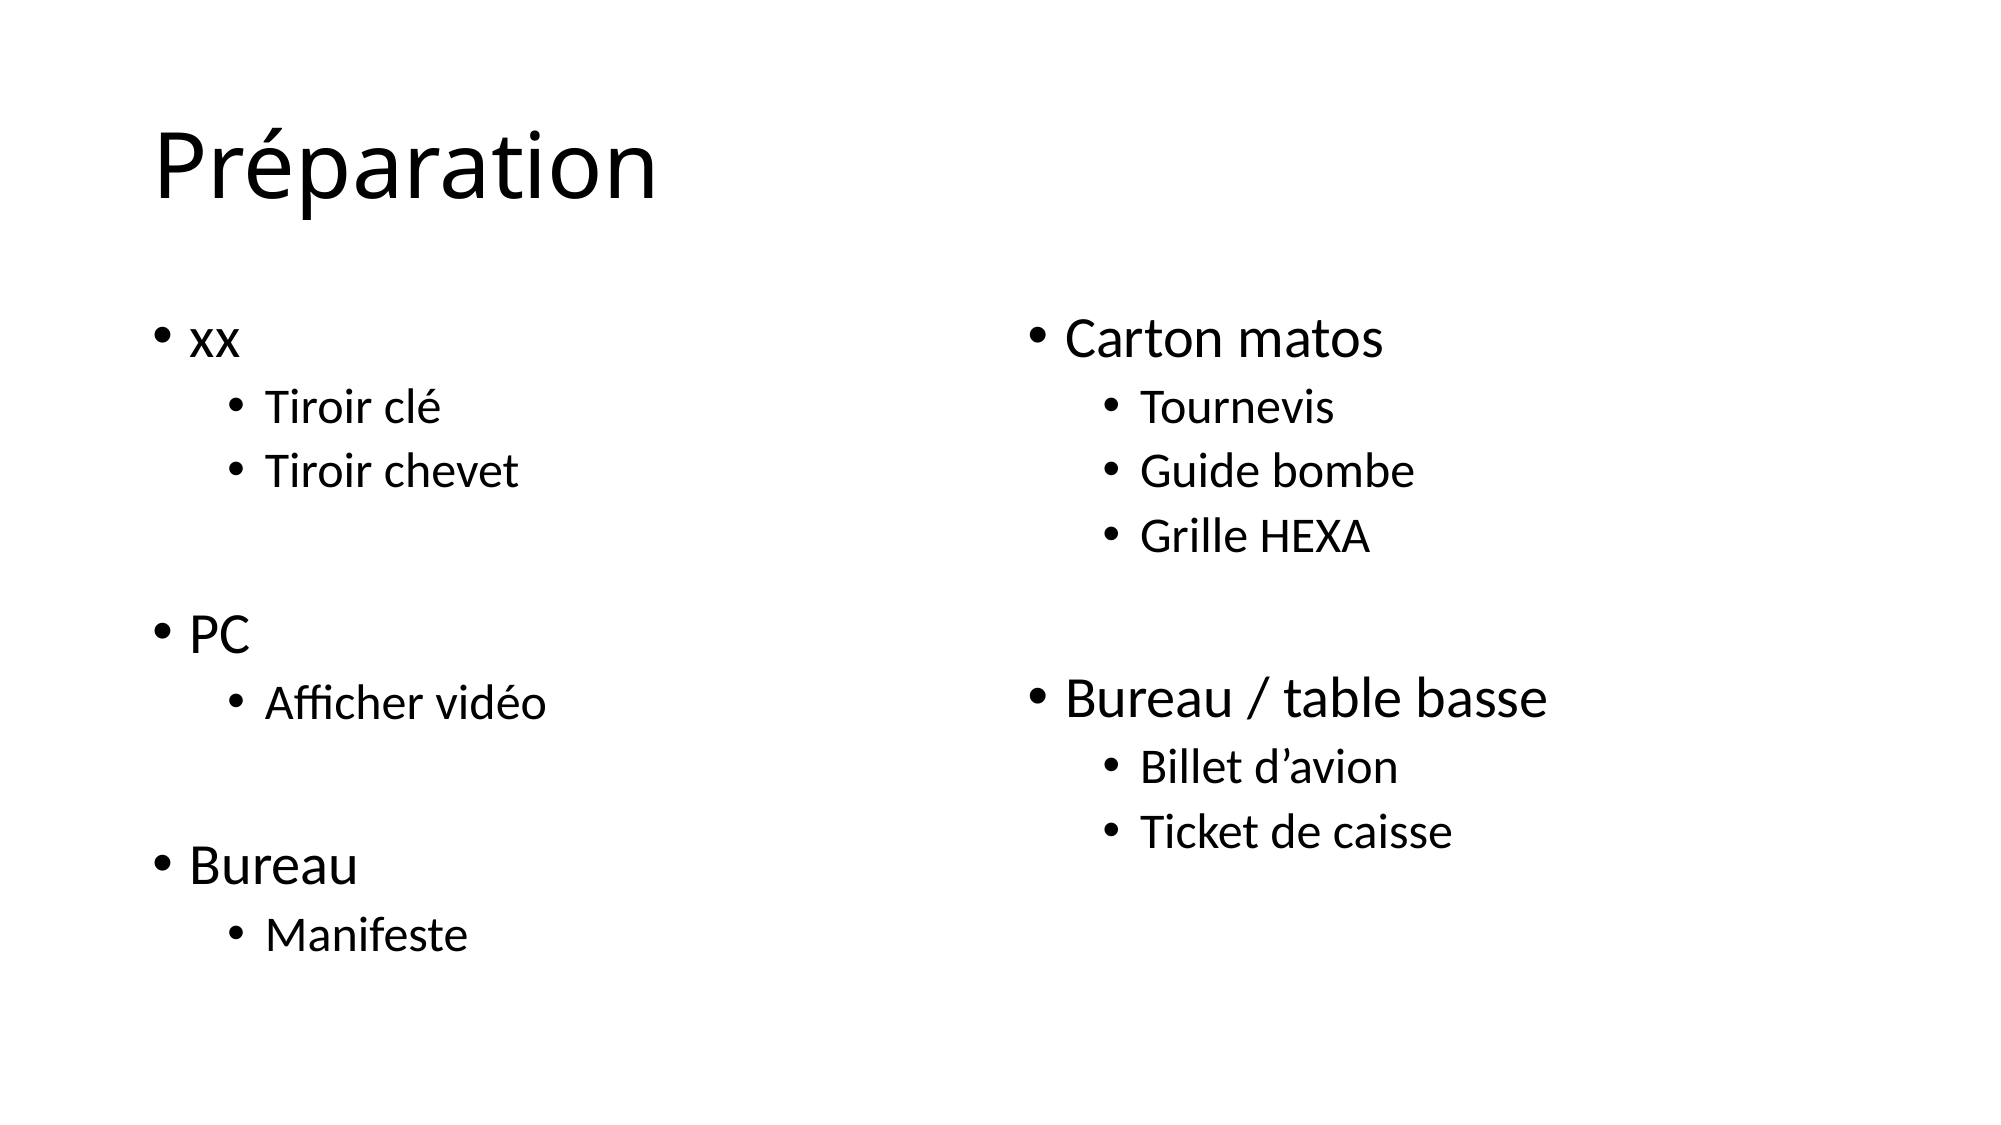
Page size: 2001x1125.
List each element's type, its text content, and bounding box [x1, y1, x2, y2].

list Carton matos Tournevis Guide bombe Grille HEXA Bureau / table basse Billet d’avion Ticket de caisse [1012, 299, 1863, 1014]
list xx Tiroir clé Tiroir chevet PC Afficher vidéo Bureau Manifeste [137, 299, 988, 1014]
title Préparation [137, 59, 1863, 278]
